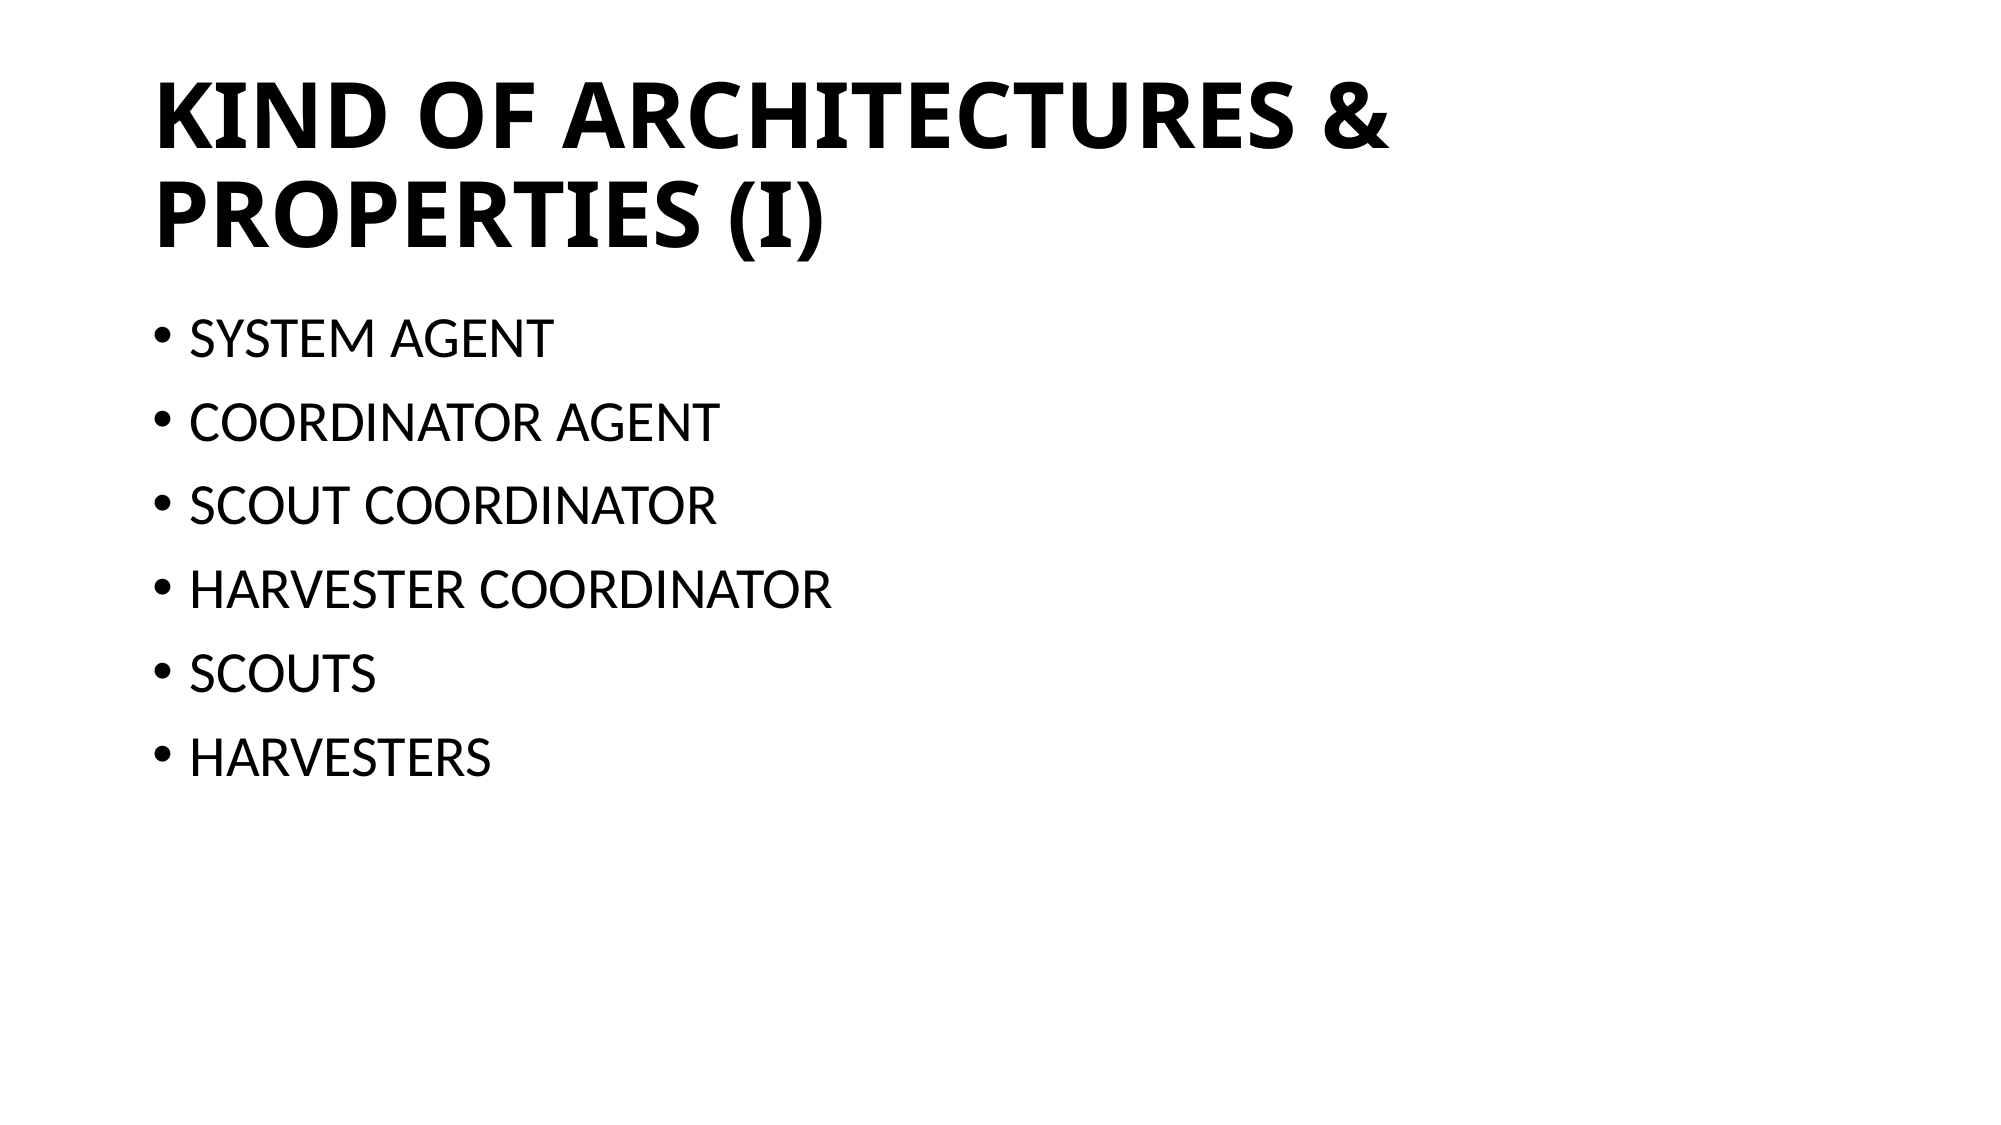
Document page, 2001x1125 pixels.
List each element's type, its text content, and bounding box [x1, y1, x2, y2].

list SYSTEM AGENT COORDINATOR AGENT SCOUT COORDINATOR HARVESTER COORDINATOR SCOUTS HARVESTERS [137, 299, 1863, 1014]
title KIND OF ARCHITECTURES & PROPERTIES (I) [137, 59, 1863, 278]
